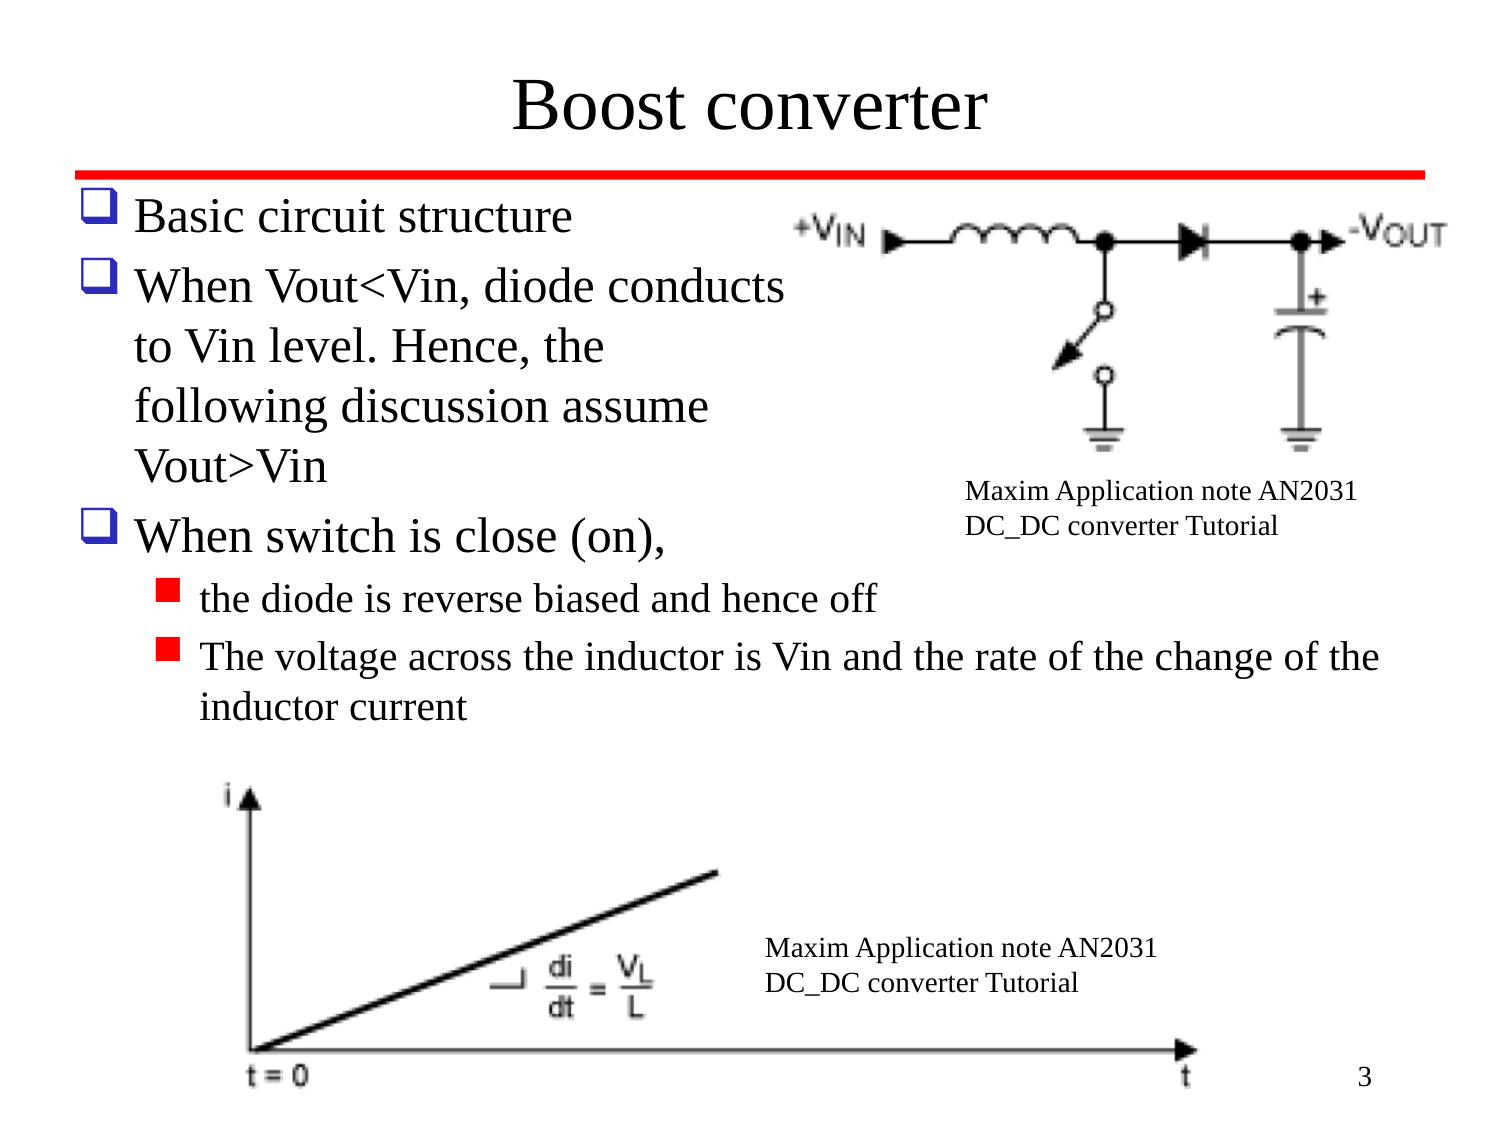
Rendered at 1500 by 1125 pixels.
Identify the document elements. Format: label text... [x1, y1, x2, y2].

picture [199, 766, 1213, 1101]
slide_number 3 [1216, 1050, 1388, 1100]
picture [793, 187, 1463, 465]
text_box Maxim Application note AN2031 DC_DC converter Tutorial [949, 472, 1388, 549]
title Boost converter [112, 24, 1388, 175]
